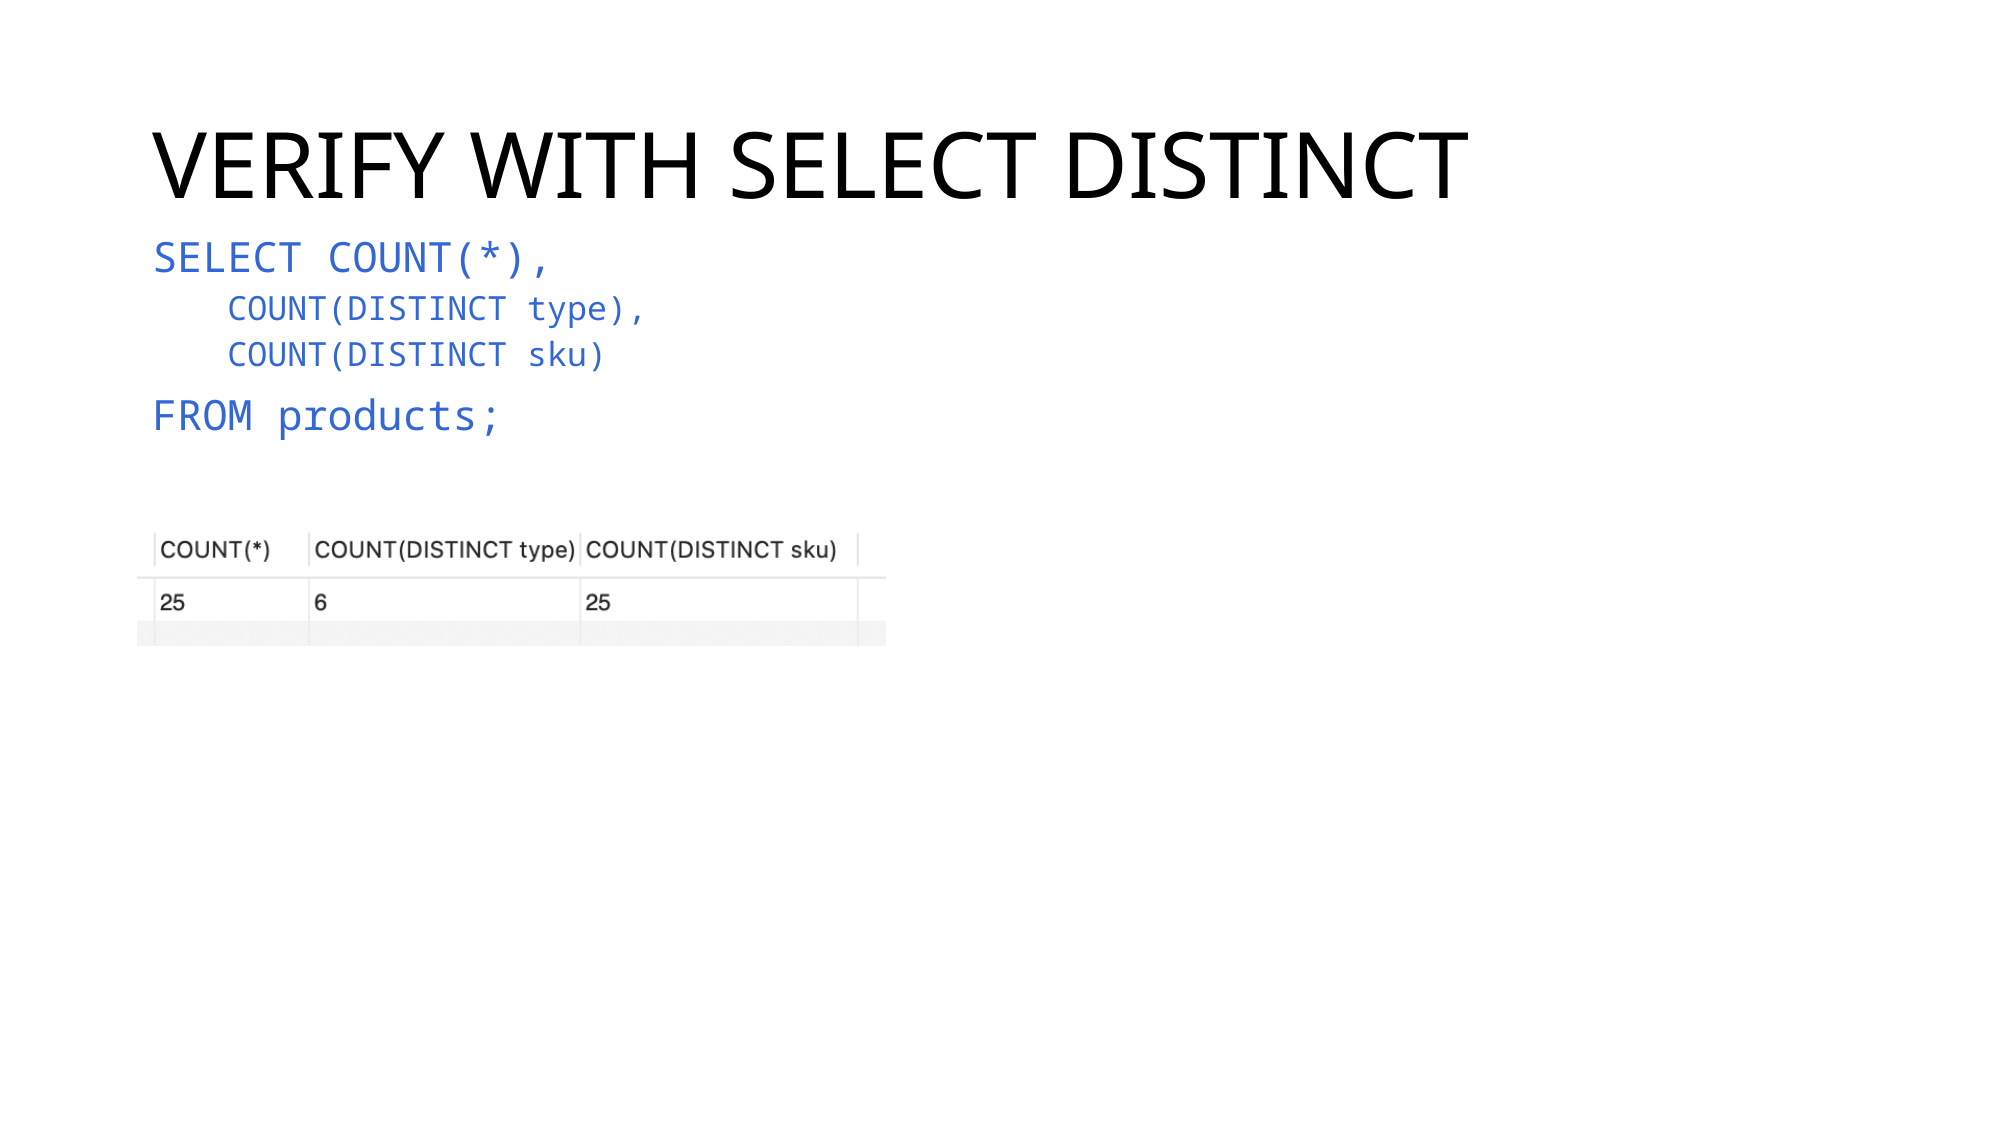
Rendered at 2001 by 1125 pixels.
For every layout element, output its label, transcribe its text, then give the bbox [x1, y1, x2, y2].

title VERIFY WITH SELECT DISTINCT [137, 59, 1863, 228]
list SELECT COUNT(*), COUNT(DISTINCT type), COUNT(DISTINCT sku) FROM products; [137, 228, 1863, 920]
picture [136, 521, 886, 646]
